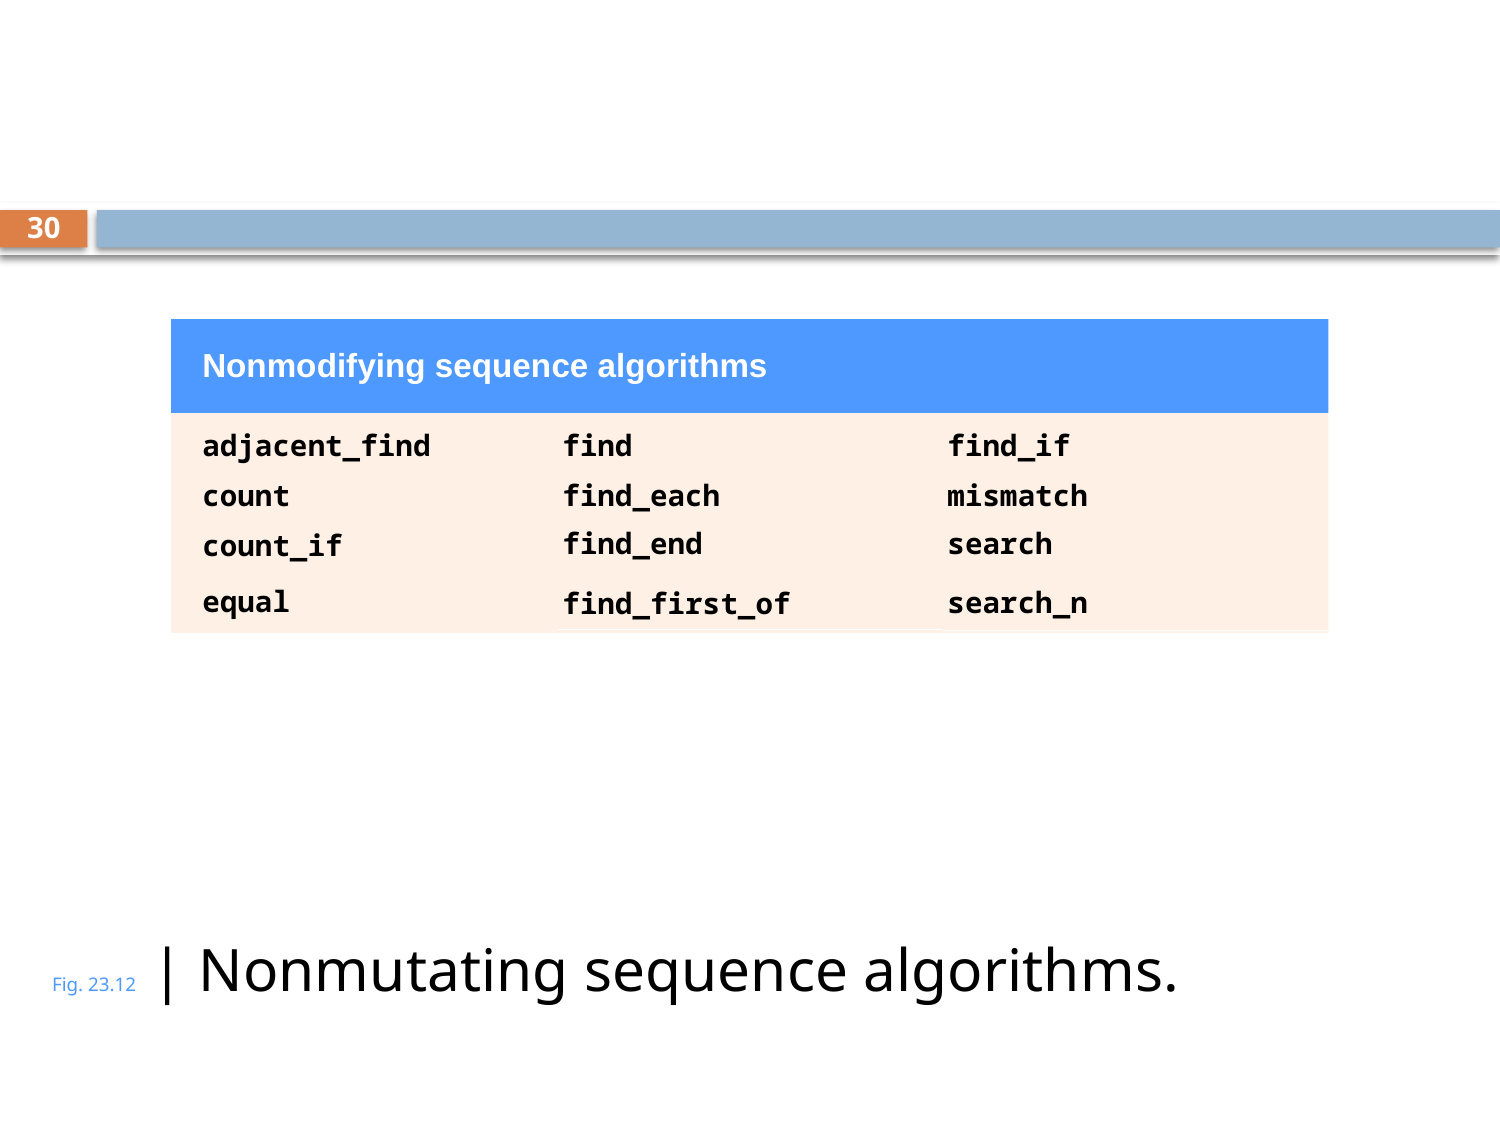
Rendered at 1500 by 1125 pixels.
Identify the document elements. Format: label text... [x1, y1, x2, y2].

slide_number 30 [0, 208, 88, 249]
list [170, 318, 1329, 663]
title Fig. 23.12 | Nonmutating sequence algorithms. [37, 924, 1462, 1012]
